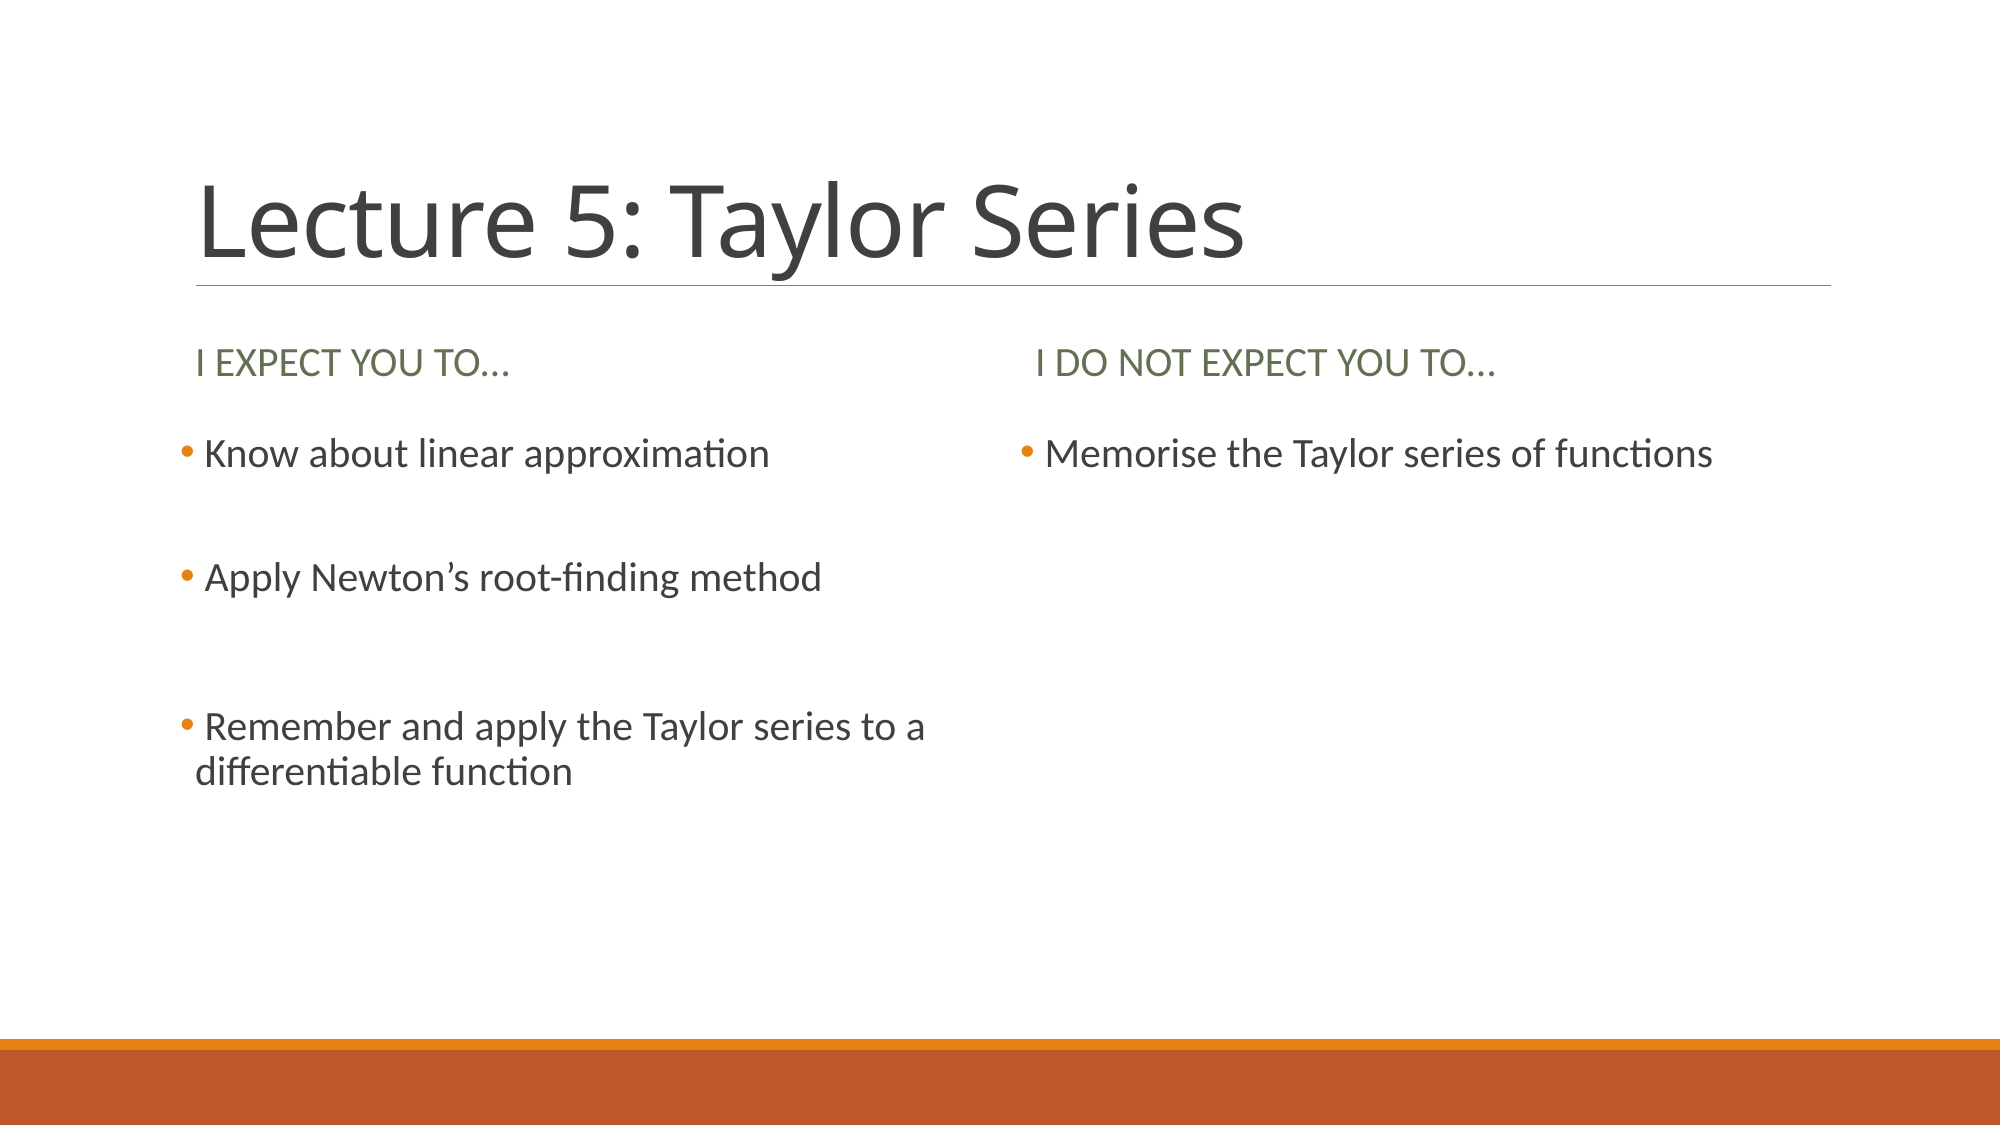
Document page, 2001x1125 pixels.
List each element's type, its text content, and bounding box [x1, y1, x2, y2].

list I expect you to… [180, 302, 990, 423]
title Lecture 5: Taylor Series [180, 47, 1830, 285]
list Memorise the Taylor series of functions [1020, 423, 1830, 978]
list Know about linear approximation Apply Newton’s root-finding method Remember and apply the Taylor series to a differentiable function [180, 423, 990, 978]
list I do not expect you to… [1020, 302, 1830, 423]
